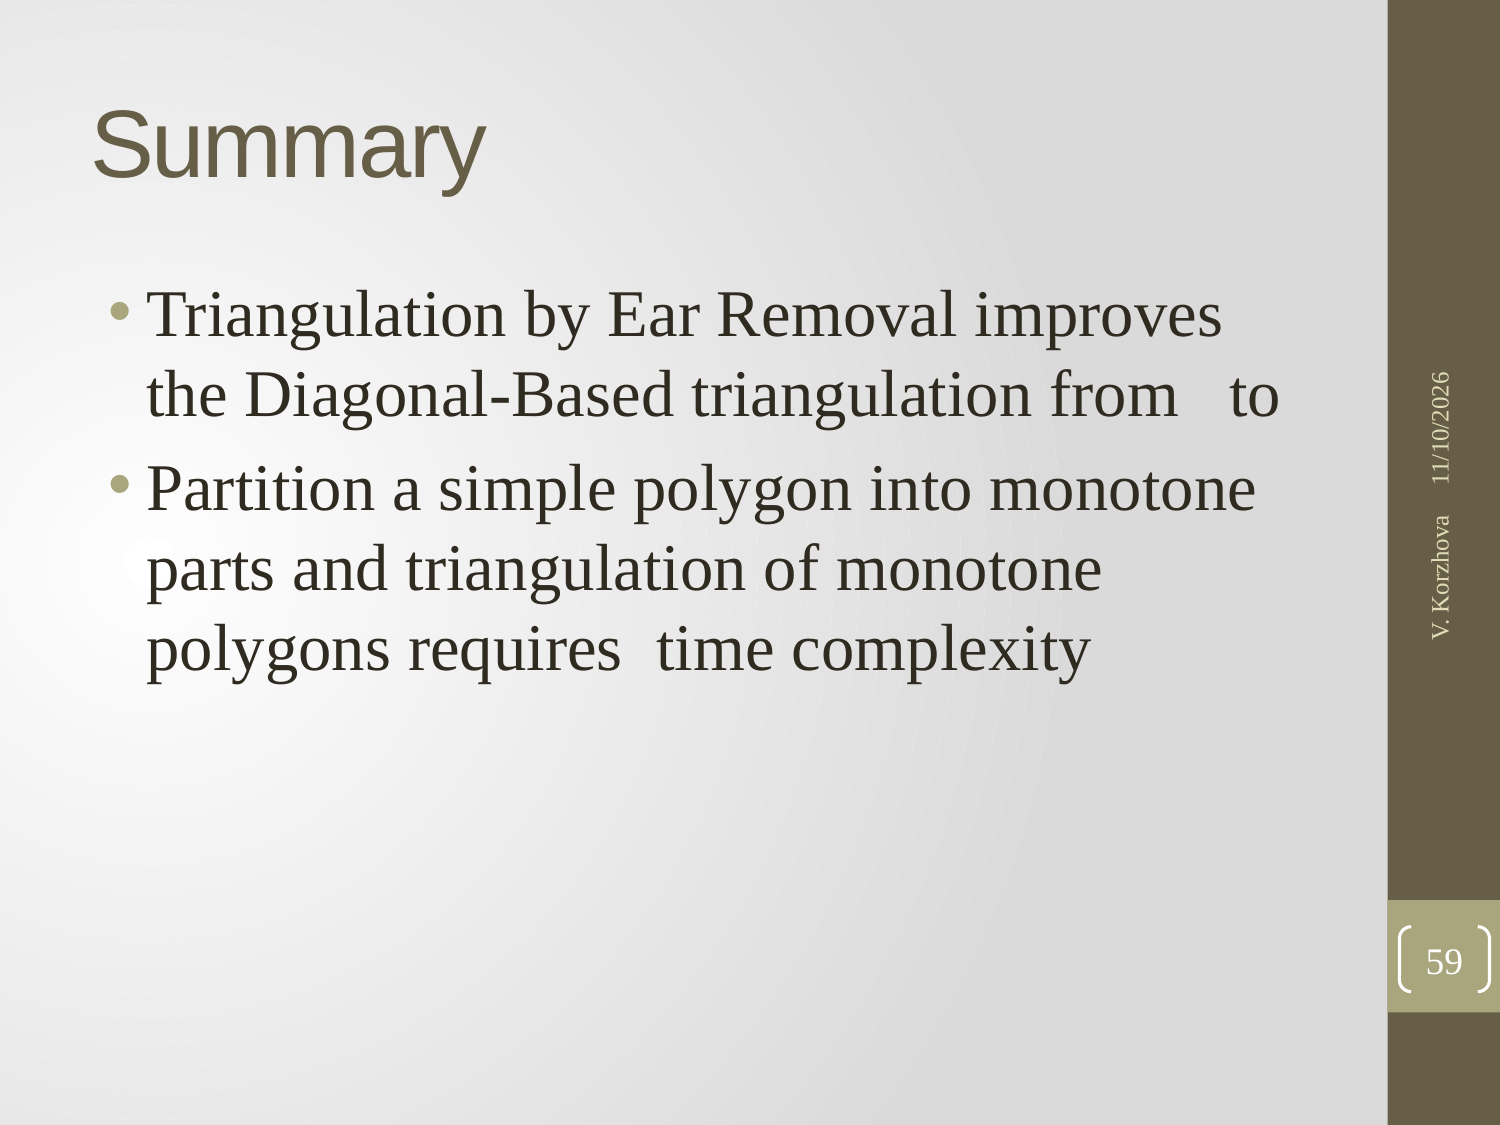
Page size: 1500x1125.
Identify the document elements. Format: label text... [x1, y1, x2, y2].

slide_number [1408, 100, 1469, 500]
title Summary [75, 45, 1325, 233]
footer V. Korzhova [1408, 500, 1469, 889]
slide_number 59 [1397, 925, 1492, 994]
